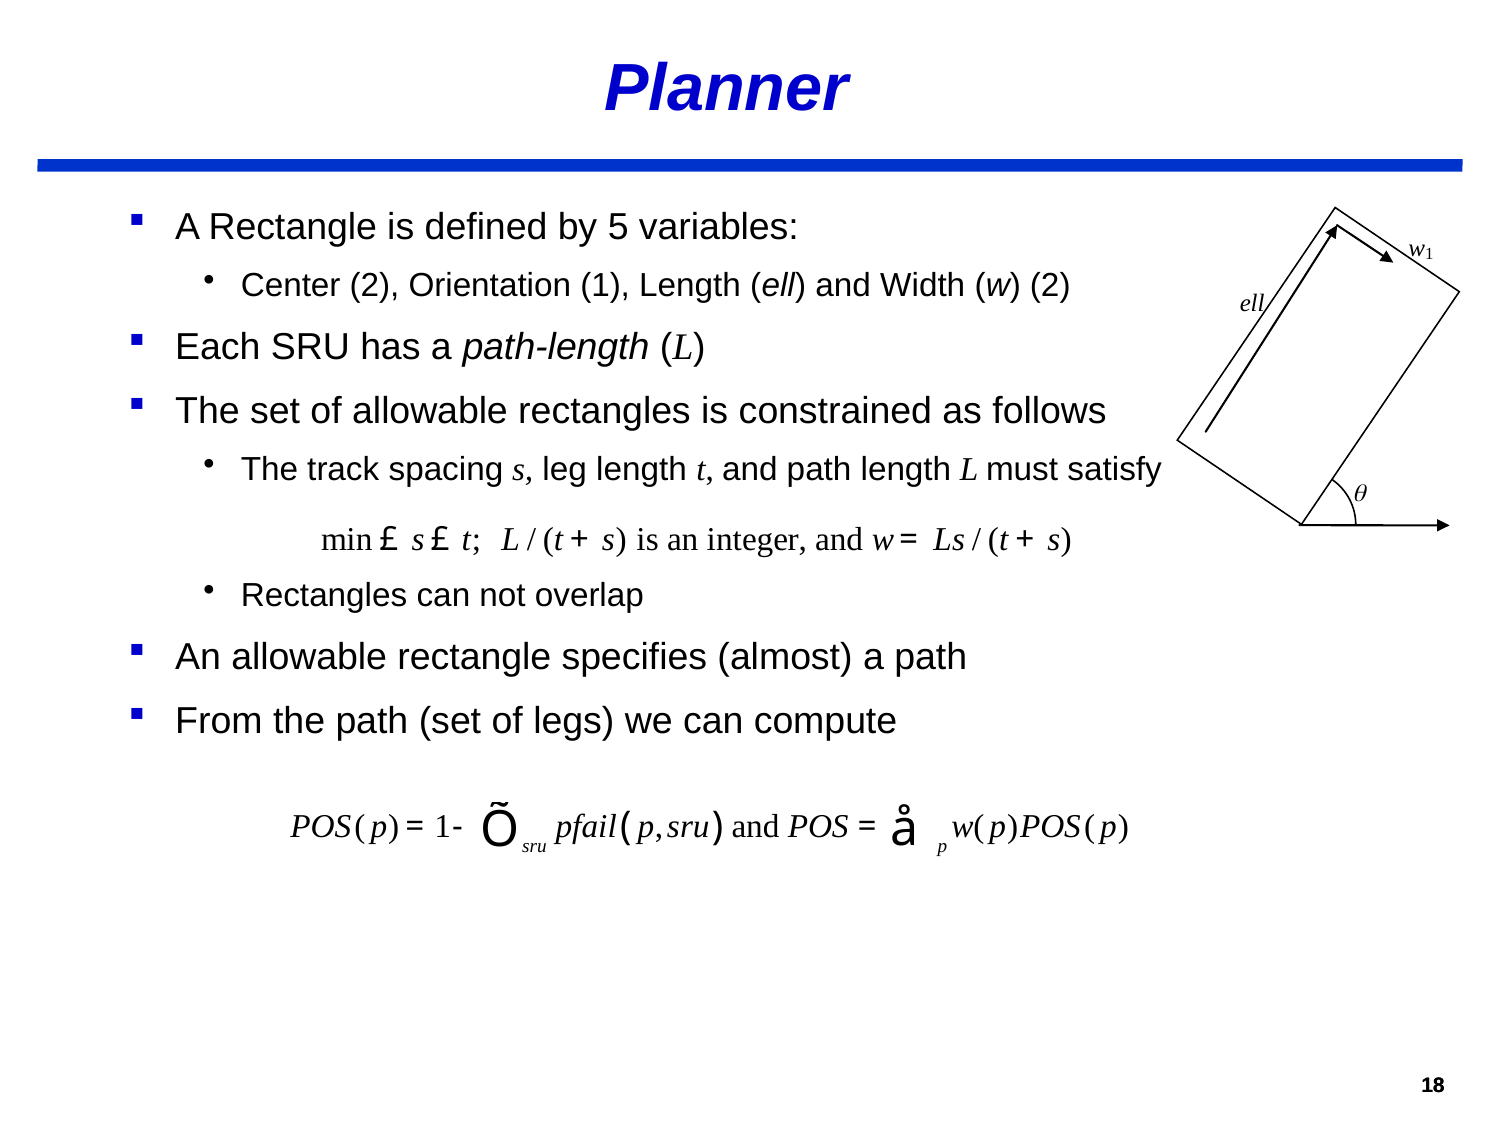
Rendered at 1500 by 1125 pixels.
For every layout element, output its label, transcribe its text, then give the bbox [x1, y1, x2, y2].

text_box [285, 802, 1134, 864]
picture [1174, 205, 1463, 533]
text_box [317, 520, 1089, 563]
title Planner [131, 0, 1322, 169]
text_box 18 [1109, 1064, 1460, 1106]
list A Rectangle is defined by 5 variables: Center (2), Orientation (1), Length (ell) and Width (w) (2) Each SRU has a path-length (L) The set of allowable rectangles is constrained as follows The track spacing s, leg length t, and path length L must satisfy Rectangles can not overlap An allowable rectangle specifies (almost) a path From the path (set of legs) we can compute [38, 194, 1462, 1025]
